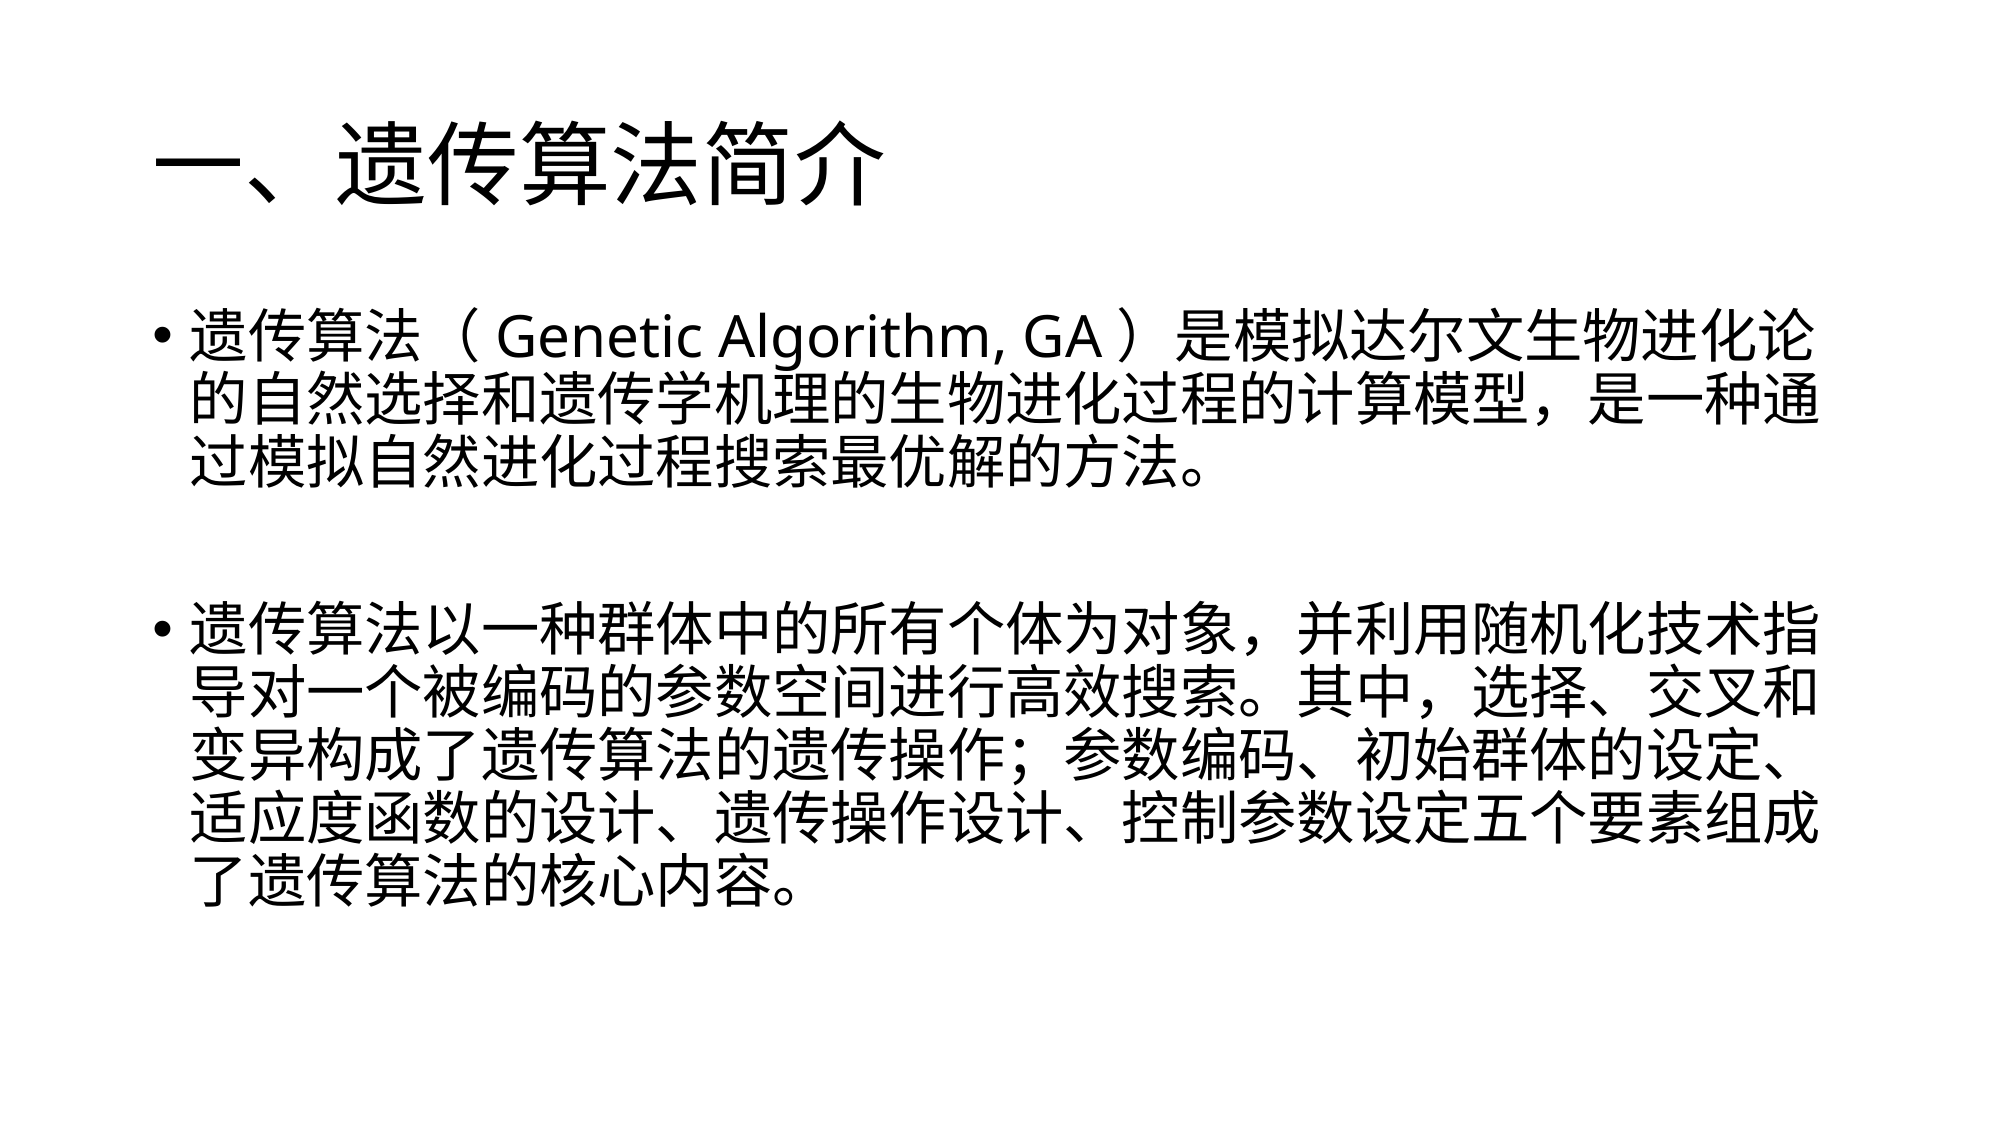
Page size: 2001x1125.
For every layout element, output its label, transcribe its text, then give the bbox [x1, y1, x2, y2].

list 遗传算法（Genetic Algorithm, GA）是模拟达尔文生物进化论的自然选择和遗传学机理的生物进化过程的计算模型，是一种通过模拟自然进化过程搜索最优解的方法。 遗传算法以一种群体中的所有个体为对象，并利用随机化技术指导对一个被编码的参数空间进行高效搜索。其中，选择、交叉和变异构成了遗传算法的遗传操作；参数编码、初始群体的设定、适应度函数的设计、遗传操作设计、控制参数设定五个要素组成了遗传算法的核心内容。 [137, 299, 1863, 1014]
title 一、遗传算法简介 [137, 59, 1863, 278]
